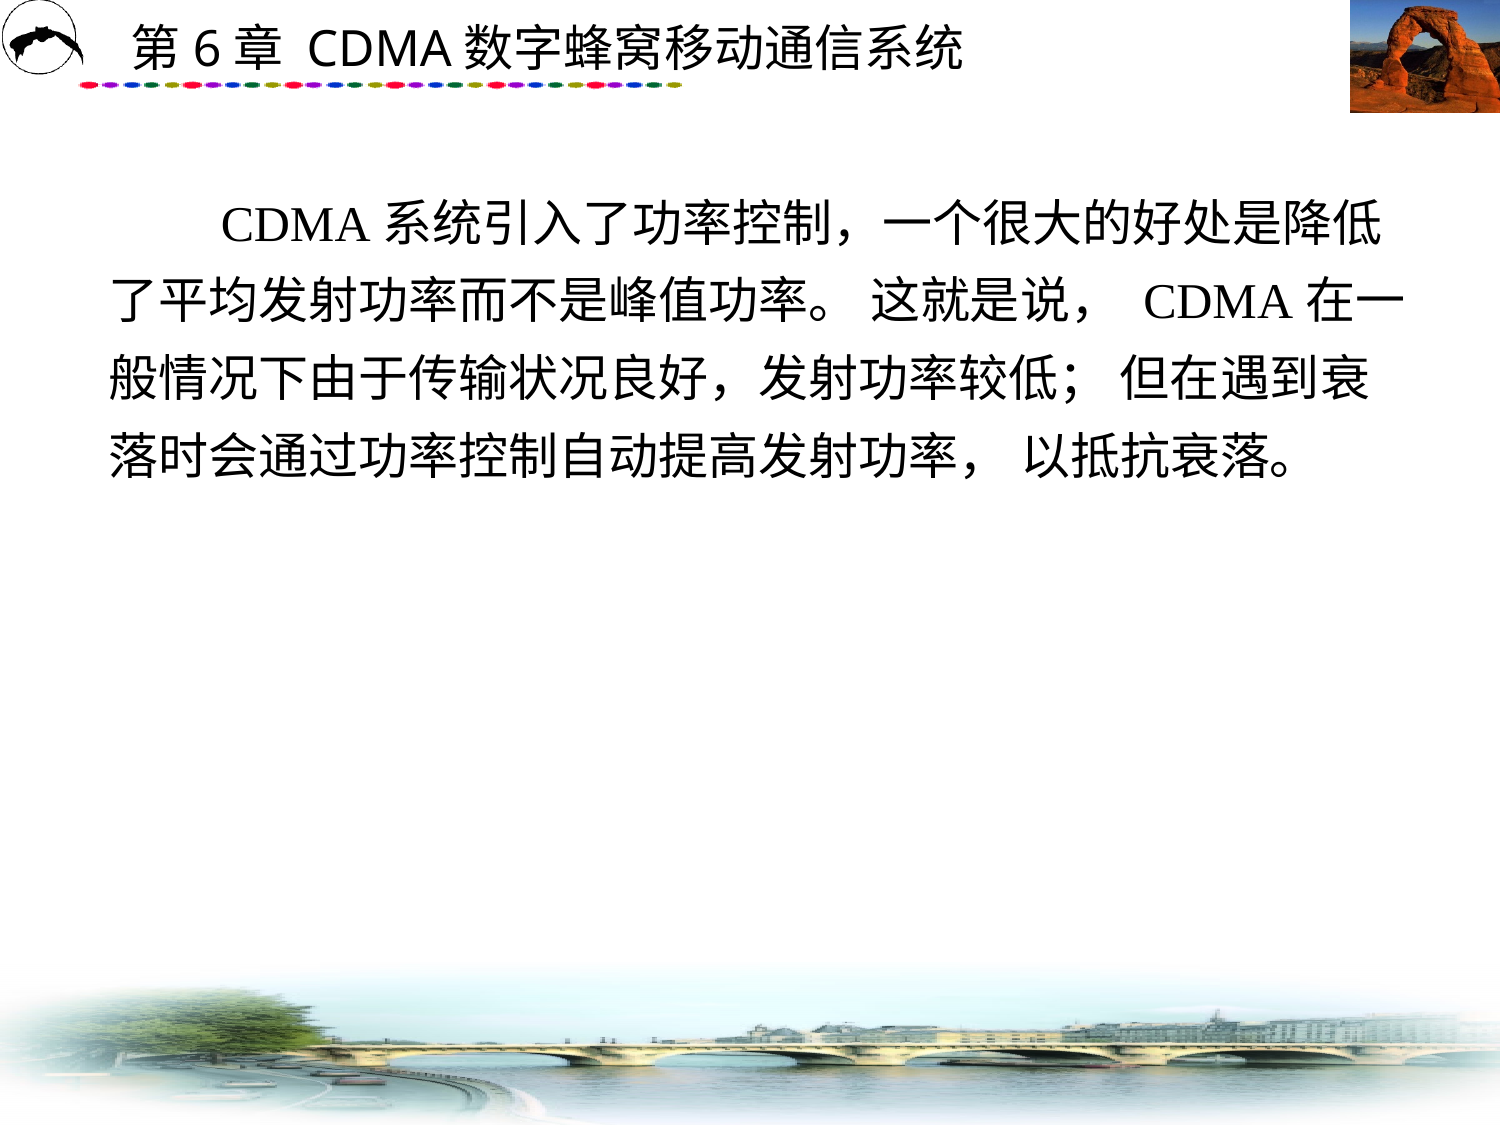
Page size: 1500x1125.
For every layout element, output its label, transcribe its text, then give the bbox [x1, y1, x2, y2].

picture [1350, 0, 1500, 113]
picture [74, 78, 691, 91]
picture [0, 0, 100, 75]
picture [0, 962, 1500, 1125]
title CDMA系统引入了功率控制，一个很大的好处是降低了平均发射功率而不是峰值功率。 这就是说， CDMA在一般情况下由于传输状况良好，发射功率较低； 但在遇到衰落时会通过功率控制自动提高发射功率， 以抵抗衰落。 [93, 87, 1426, 1013]
